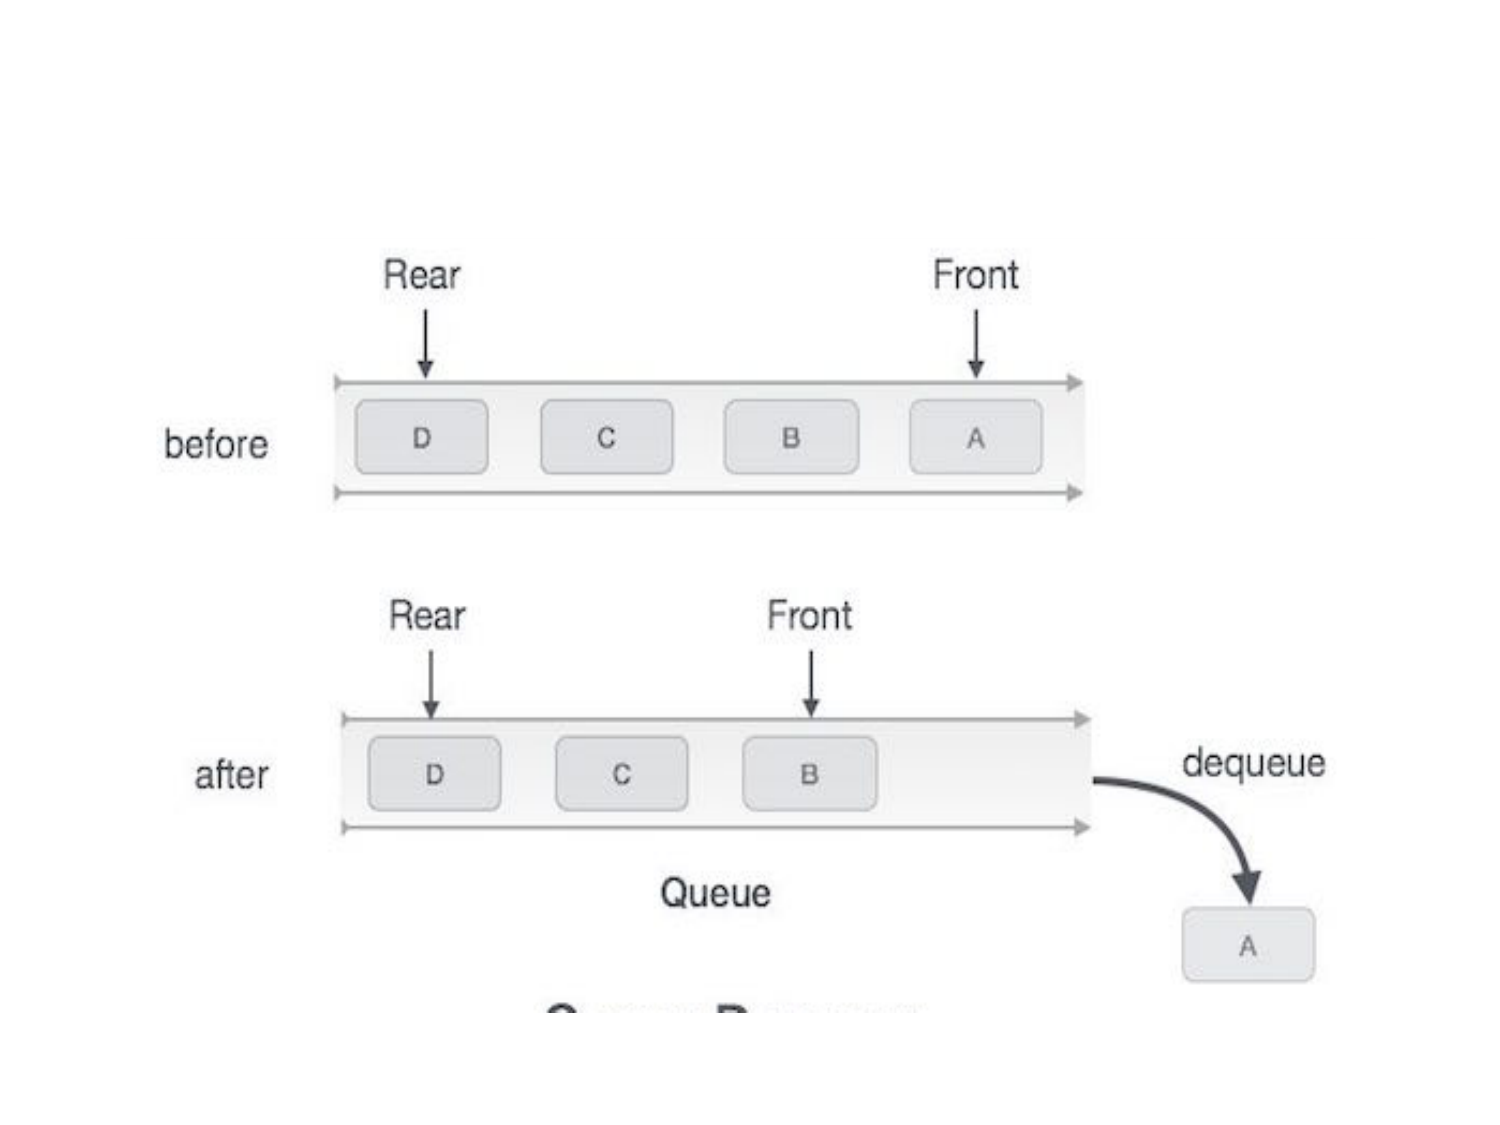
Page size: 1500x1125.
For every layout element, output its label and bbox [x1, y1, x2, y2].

list [124, 237, 1376, 1013]
